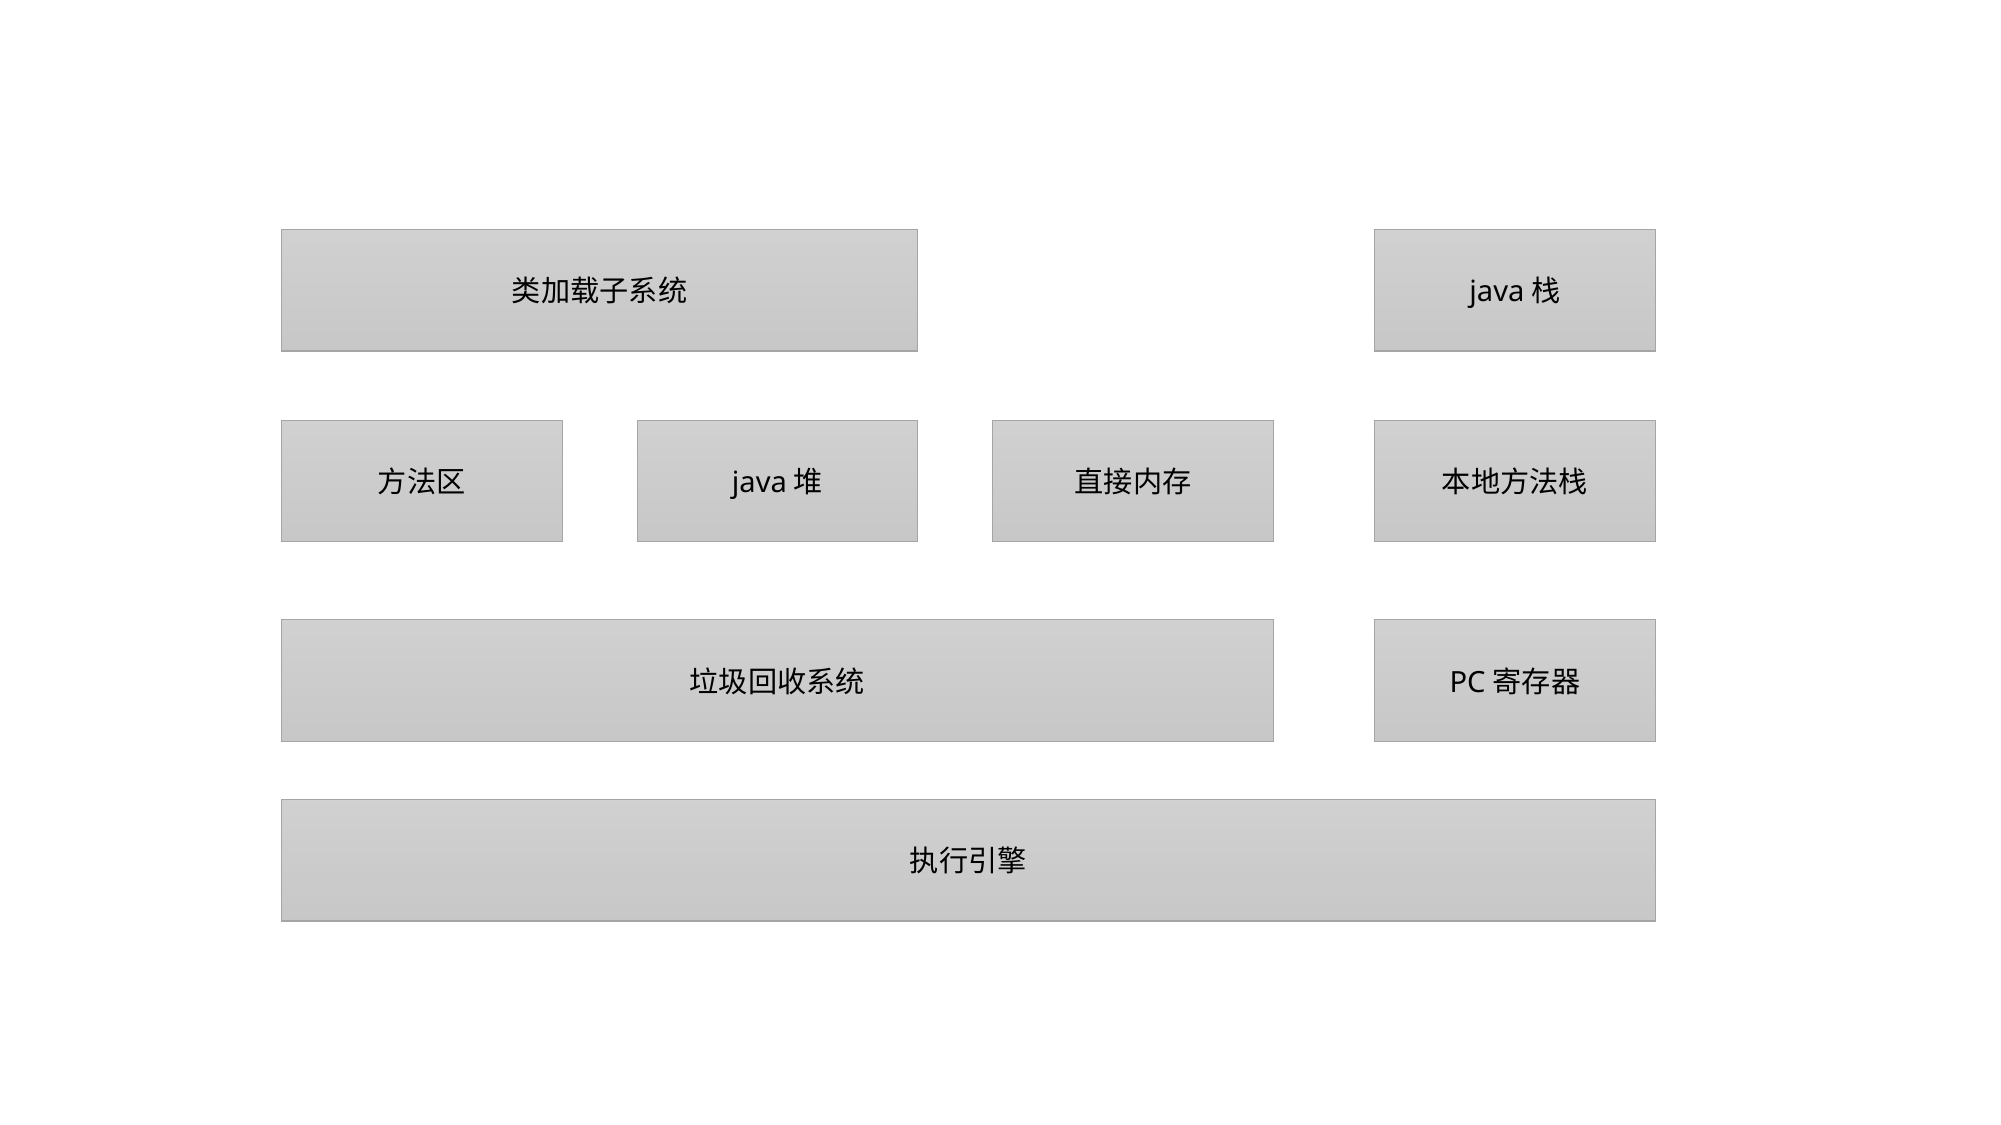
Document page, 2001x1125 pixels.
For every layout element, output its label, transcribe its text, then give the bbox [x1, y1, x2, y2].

text_box 直接内存 [992, 420, 1274, 542]
text_box java栈 [1374, 229, 1656, 352]
text_box 执行引擎 [281, 799, 1656, 922]
text_box java堆 [637, 420, 918, 542]
text_box 本地方法栈 [1374, 420, 1656, 542]
text_box PC寄存器 [1374, 619, 1656, 742]
text_box 方法区 [281, 420, 563, 542]
text_box 类加载子系统 [281, 229, 918, 352]
text_box 垃圾回收系统 [281, 619, 1274, 742]
